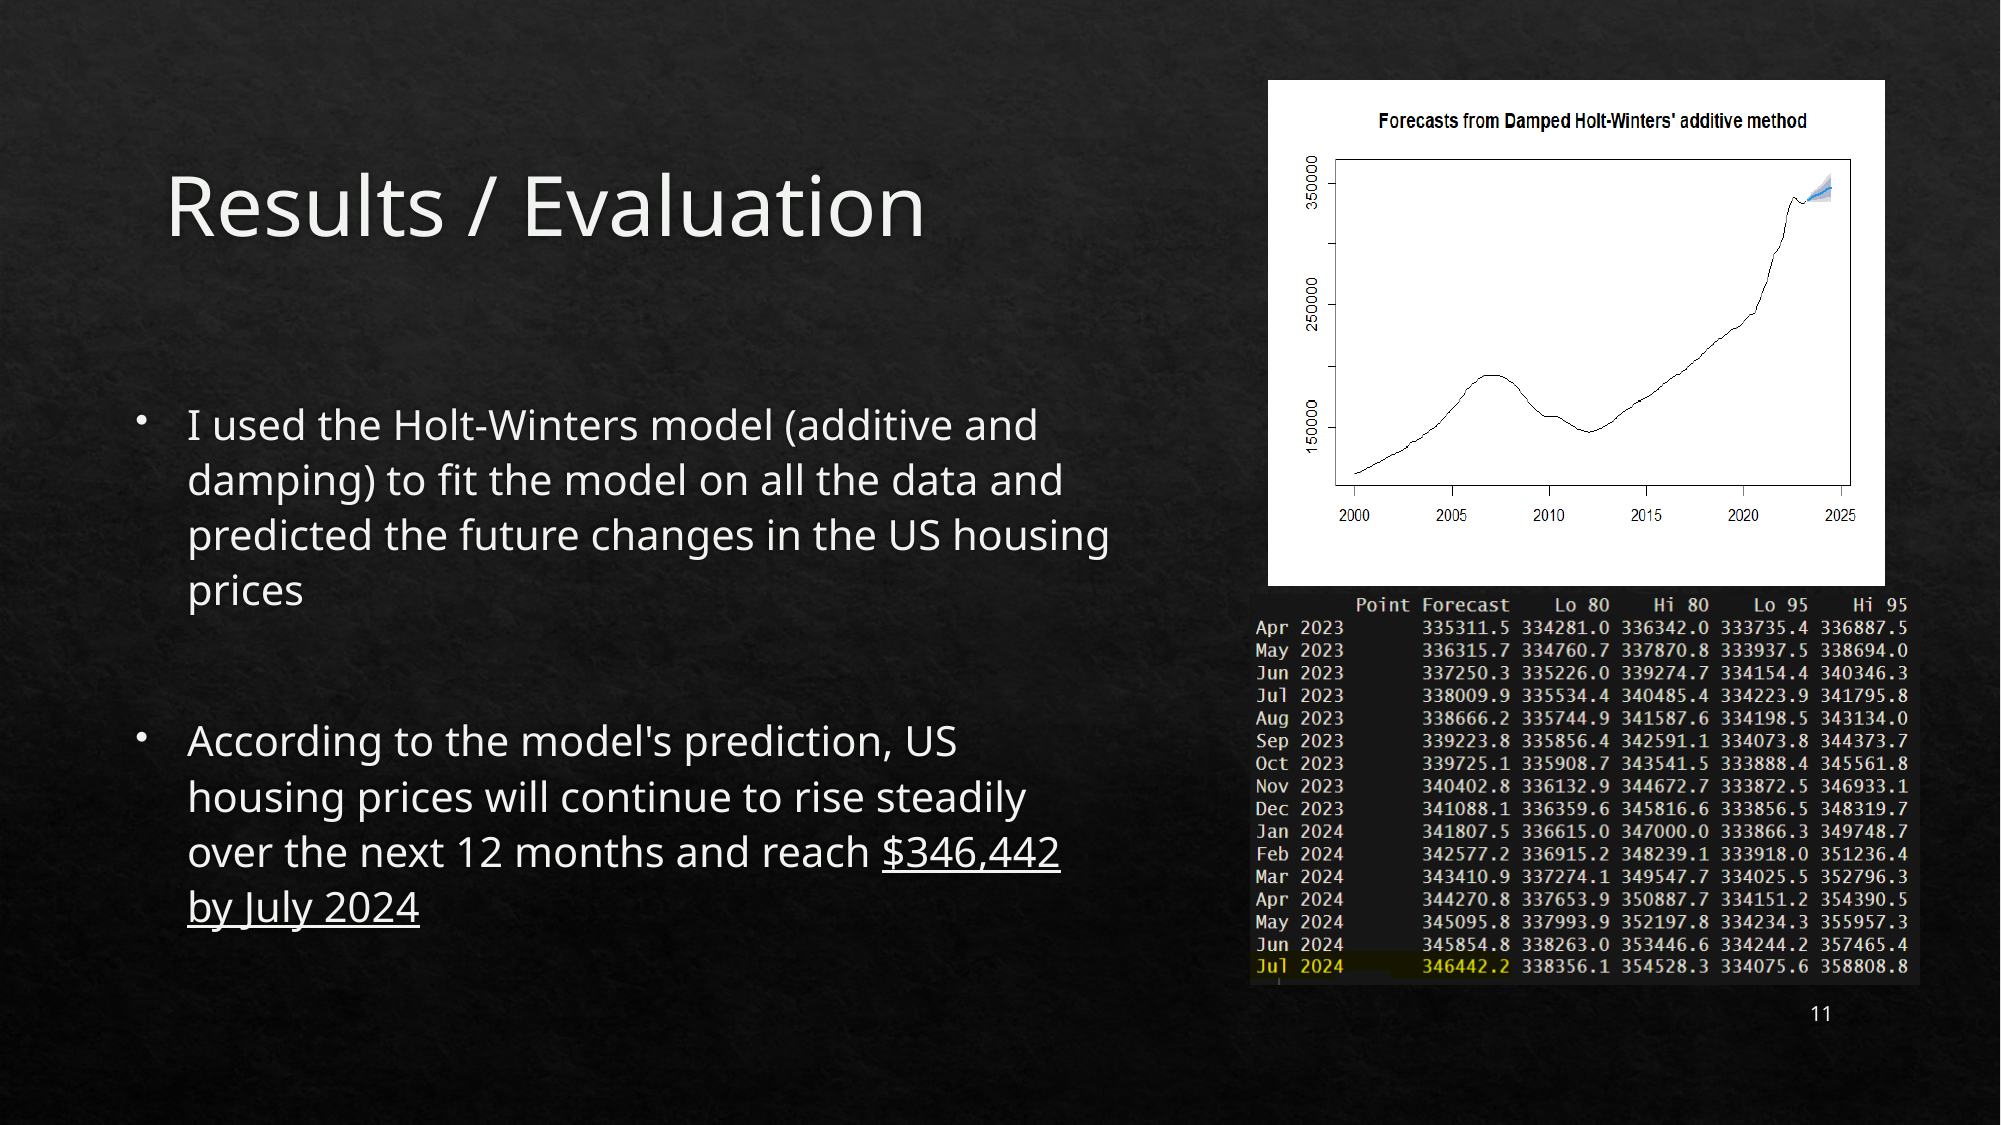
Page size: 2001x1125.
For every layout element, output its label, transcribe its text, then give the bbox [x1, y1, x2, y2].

picture [1197, 593, 1920, 985]
picture [1268, 80, 1885, 587]
slide_number 11 [1724, 996, 1849, 1045]
title Results / Evaluation [149, 99, 1260, 307]
list I used the Holt-Winters model (additive and damping) to fit the model on all the data and predicted the future changes in the US housing prices According to the model's prediction, US housing prices will continue to rise steadily over the next 12 months and reach $346,442 by July 2024 [115, 385, 1132, 955]
